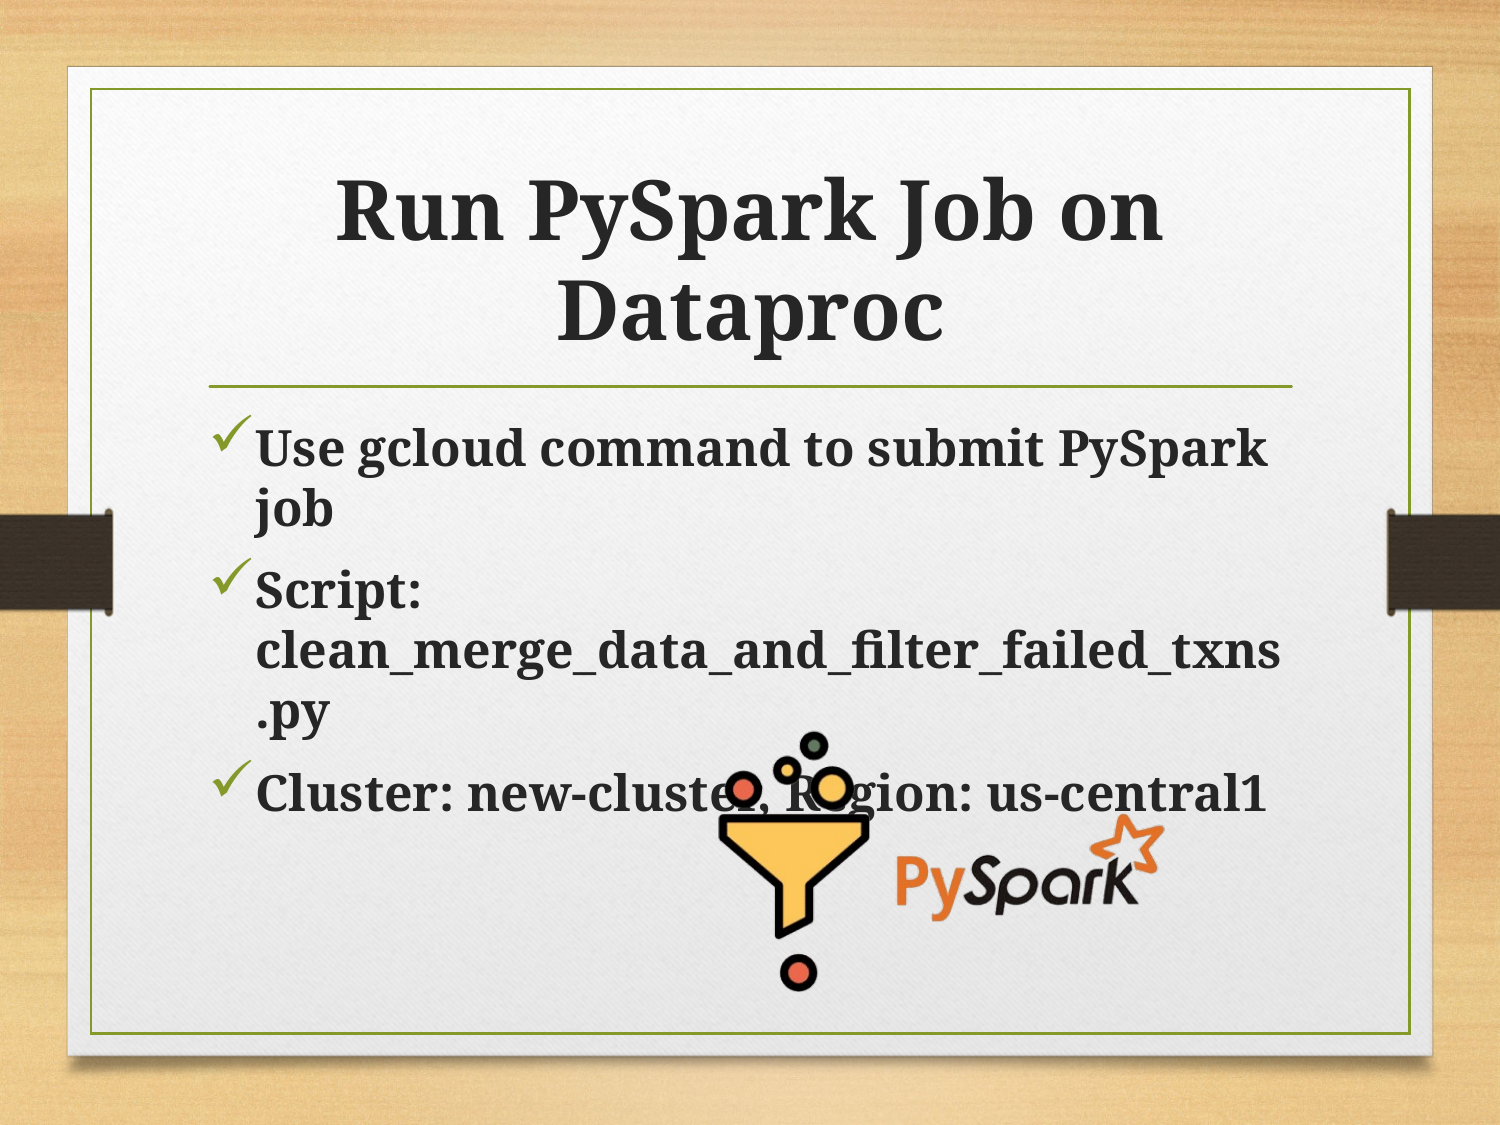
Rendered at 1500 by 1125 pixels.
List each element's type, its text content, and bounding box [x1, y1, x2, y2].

list Use gcloud command to submit PySpark job Script: clean_merge_data_and_filter_failed_txns.py Cluster: new-cluster, Region: us-central1 [193, 408, 1309, 974]
title Run PySpark Job on Dataproc [193, 150, 1309, 365]
picture [0, 0, 1500, 1125]
